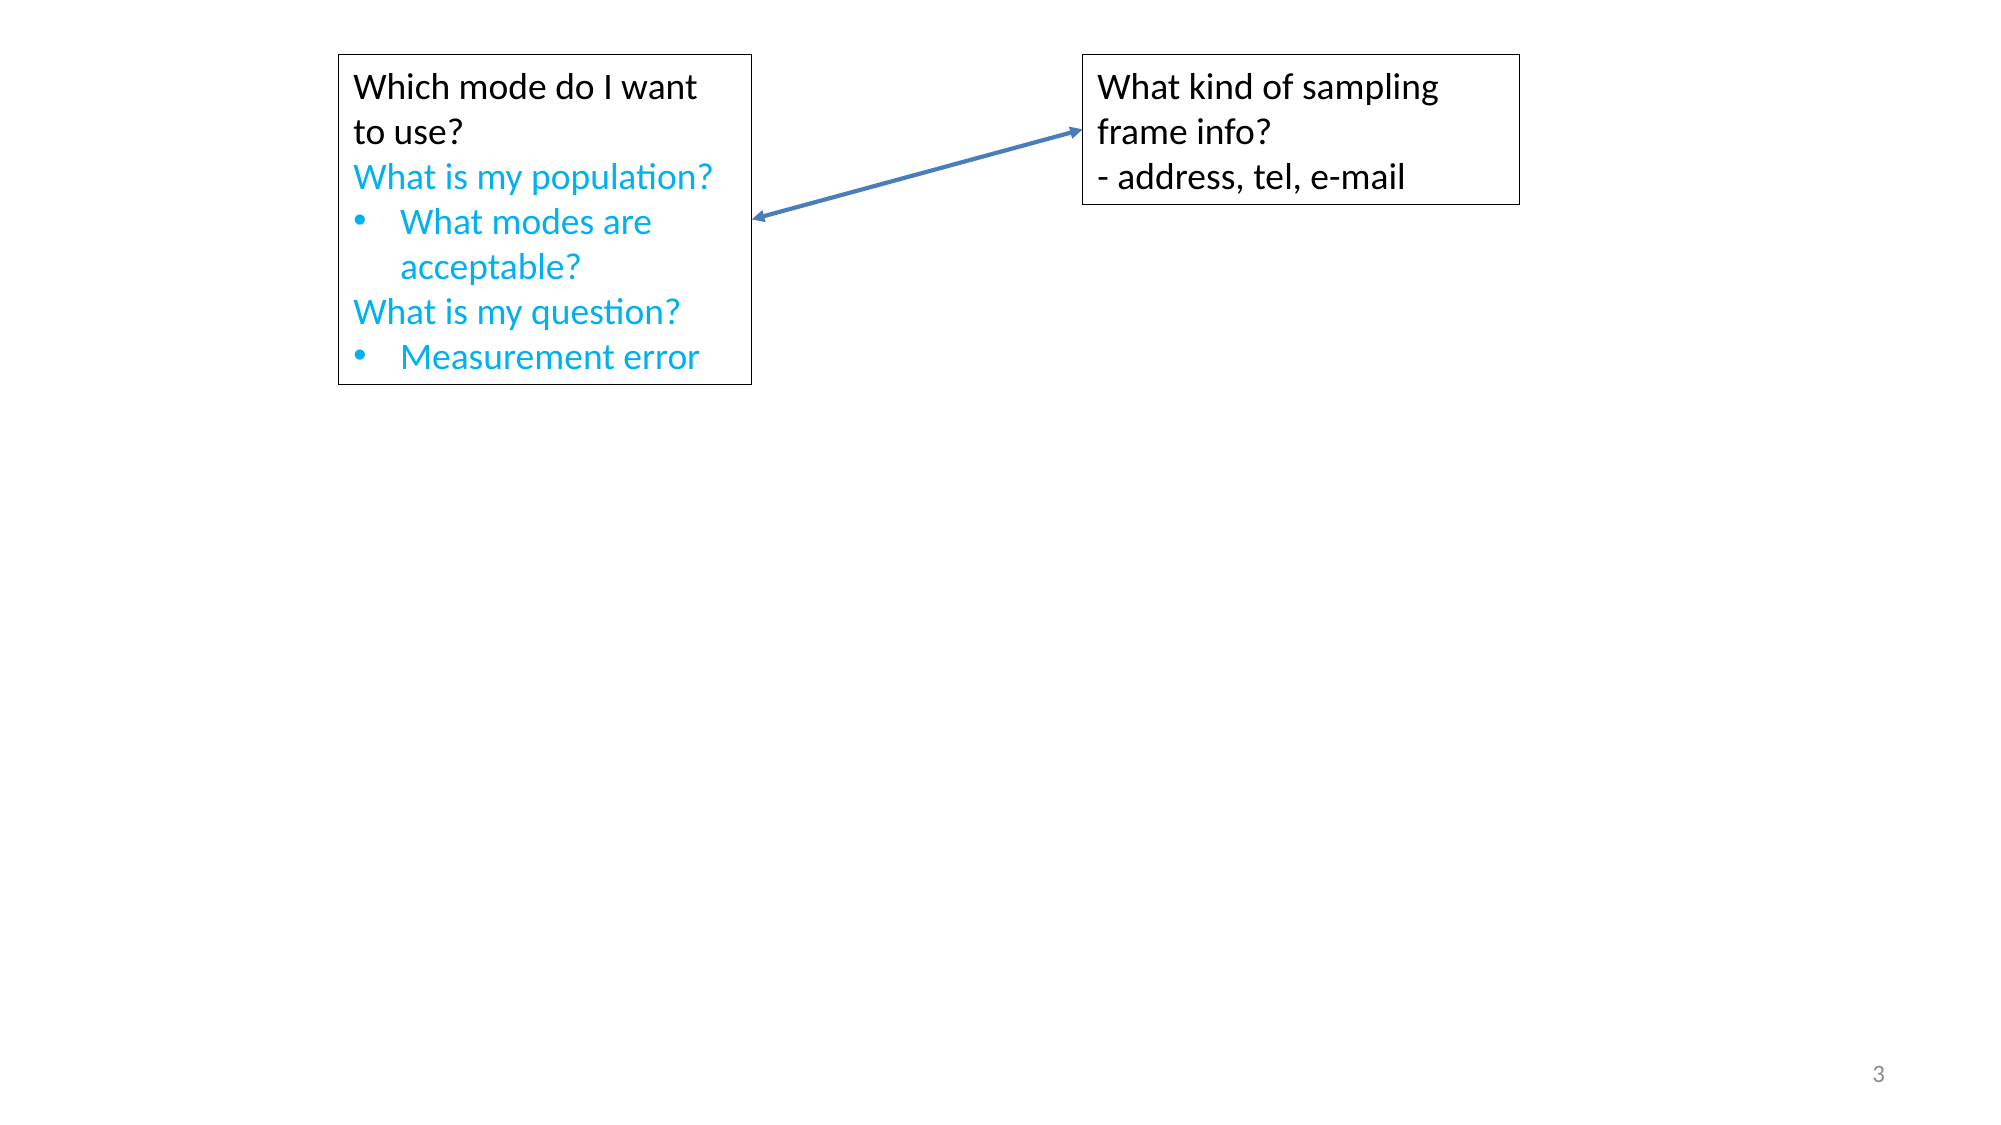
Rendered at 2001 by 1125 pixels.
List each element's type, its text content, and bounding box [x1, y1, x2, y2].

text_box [751, 130, 1083, 222]
text_box What kind of sampling frame info? - address, tel, e-mail [1082, 54, 1520, 205]
text_box Which mode do I want to use? What is my population? What modes are acceptable? What is my question? Measurement error [338, 54, 752, 385]
slide_number 3 [1433, 1042, 1900, 1103]
